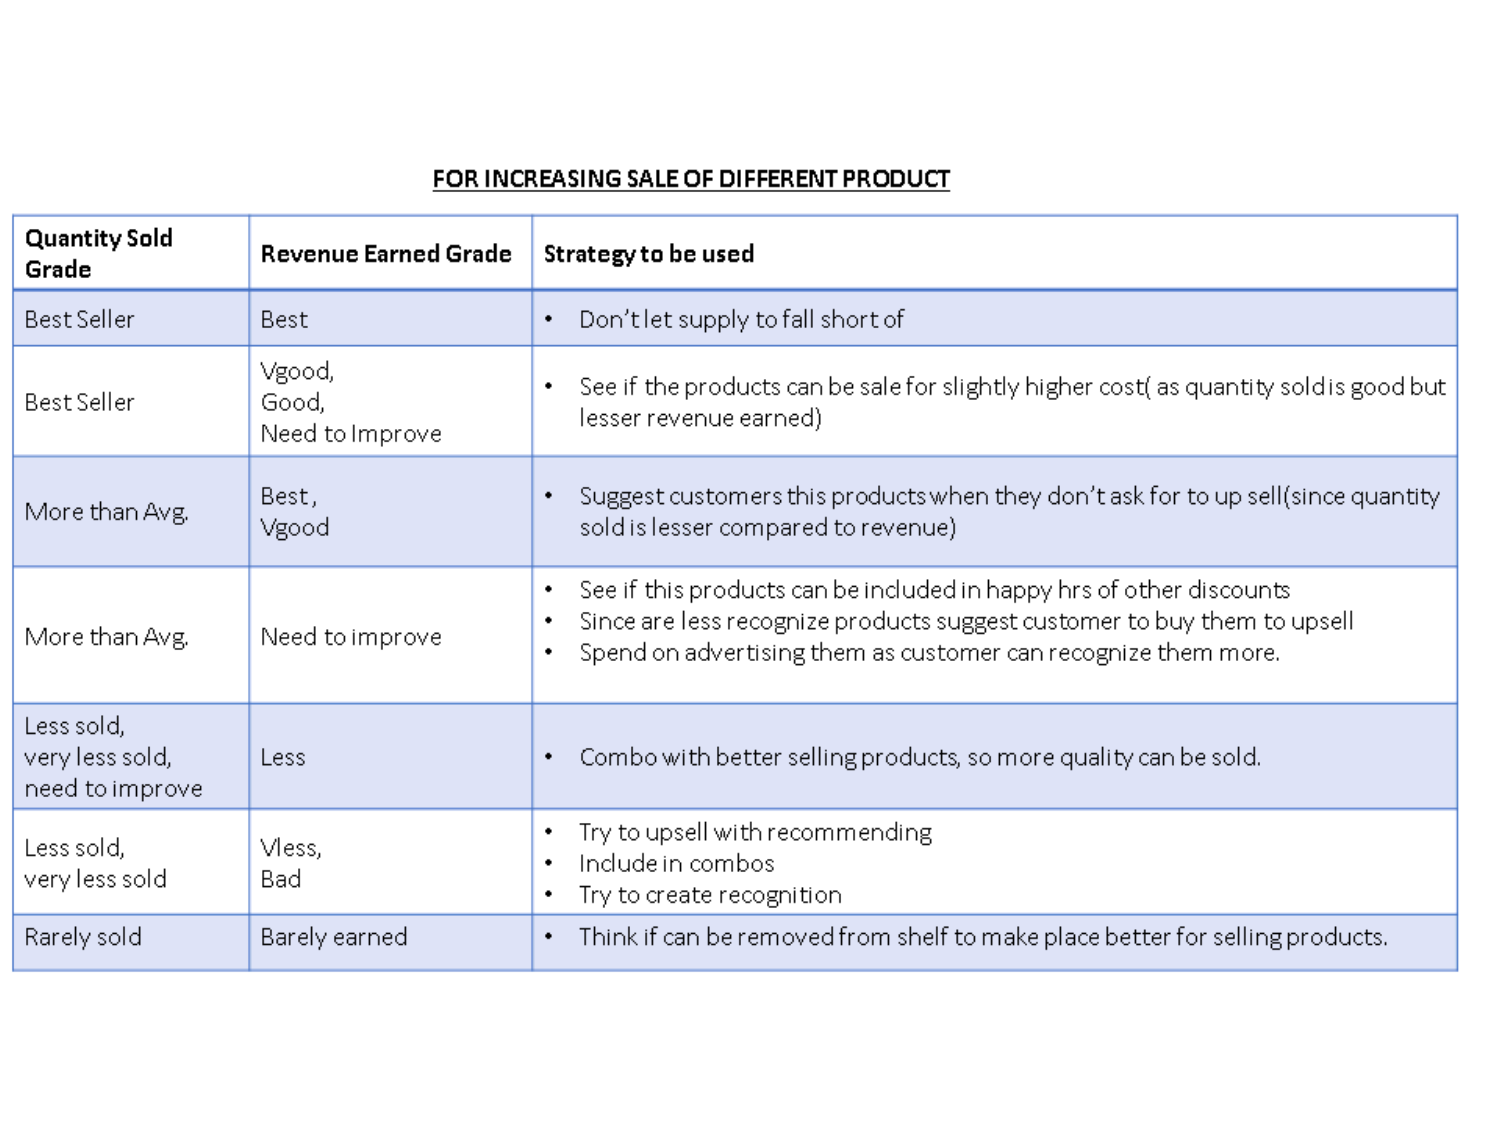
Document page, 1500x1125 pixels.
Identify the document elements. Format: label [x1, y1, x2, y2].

picture [0, 141, 1500, 984]
